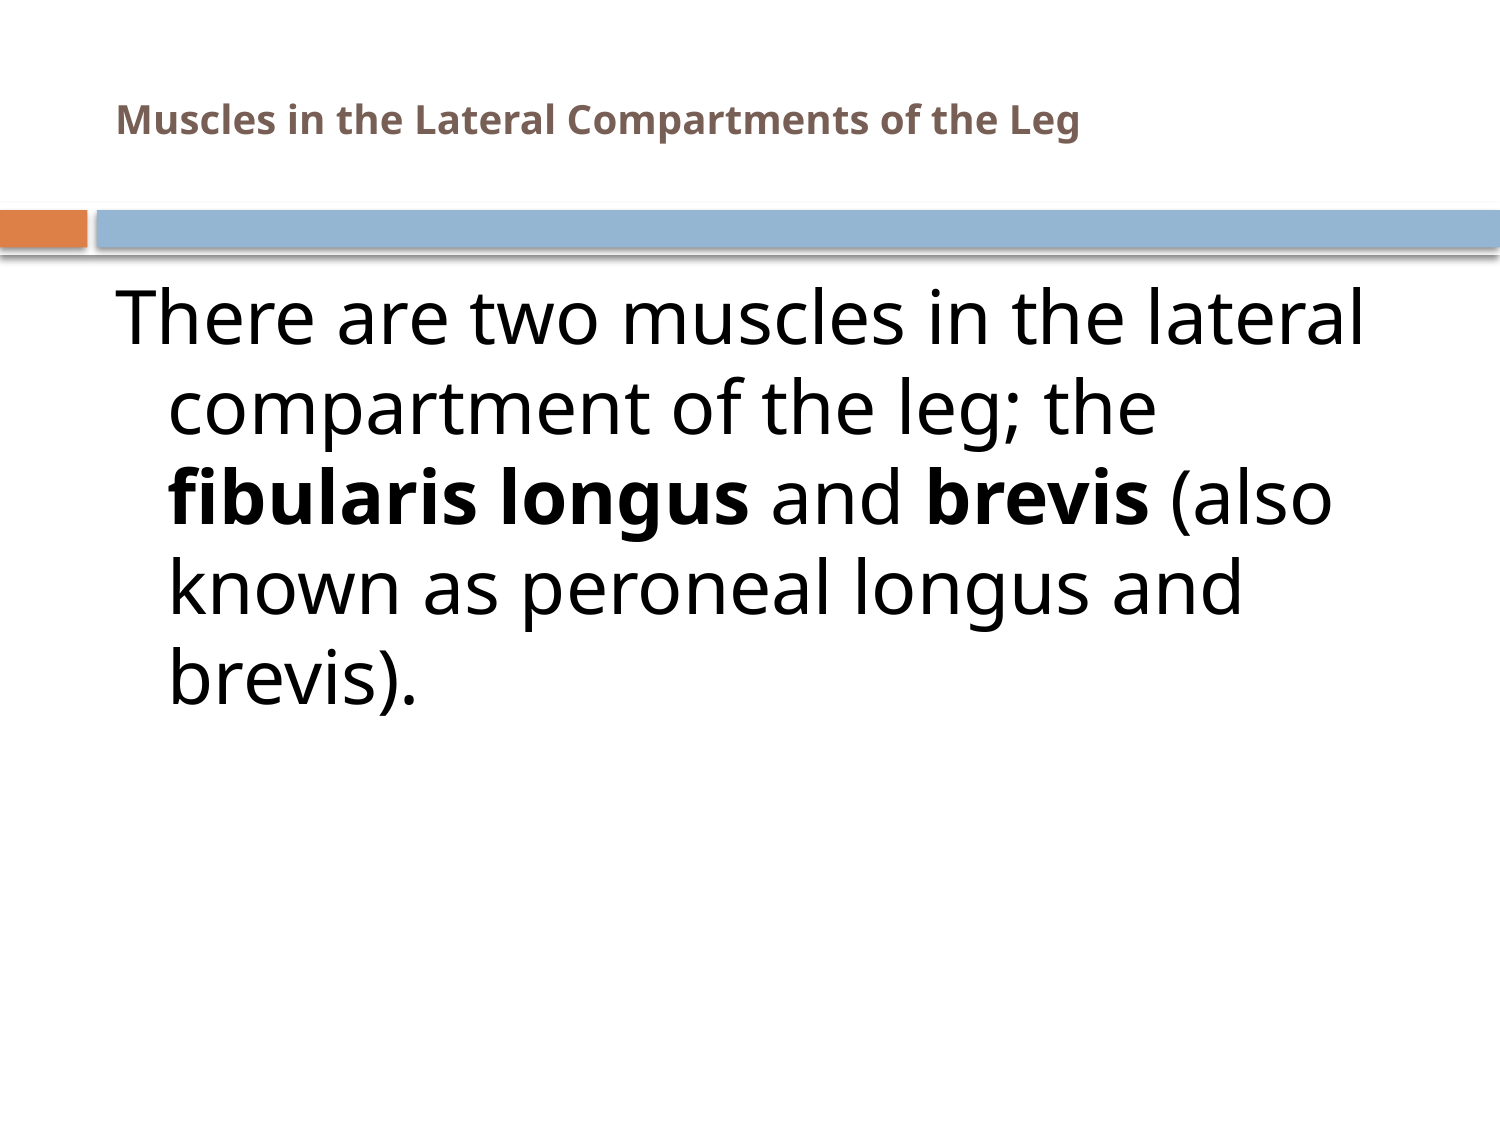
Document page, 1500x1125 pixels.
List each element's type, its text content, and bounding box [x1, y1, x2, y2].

title Muscles in the Lateral Compartments of the Leg [100, 37, 1438, 200]
list There are two muscles in the lateral compartment of the leg; the fibularis longus and brevis (also known as peroneal longus and brevis). [100, 262, 1438, 1000]
